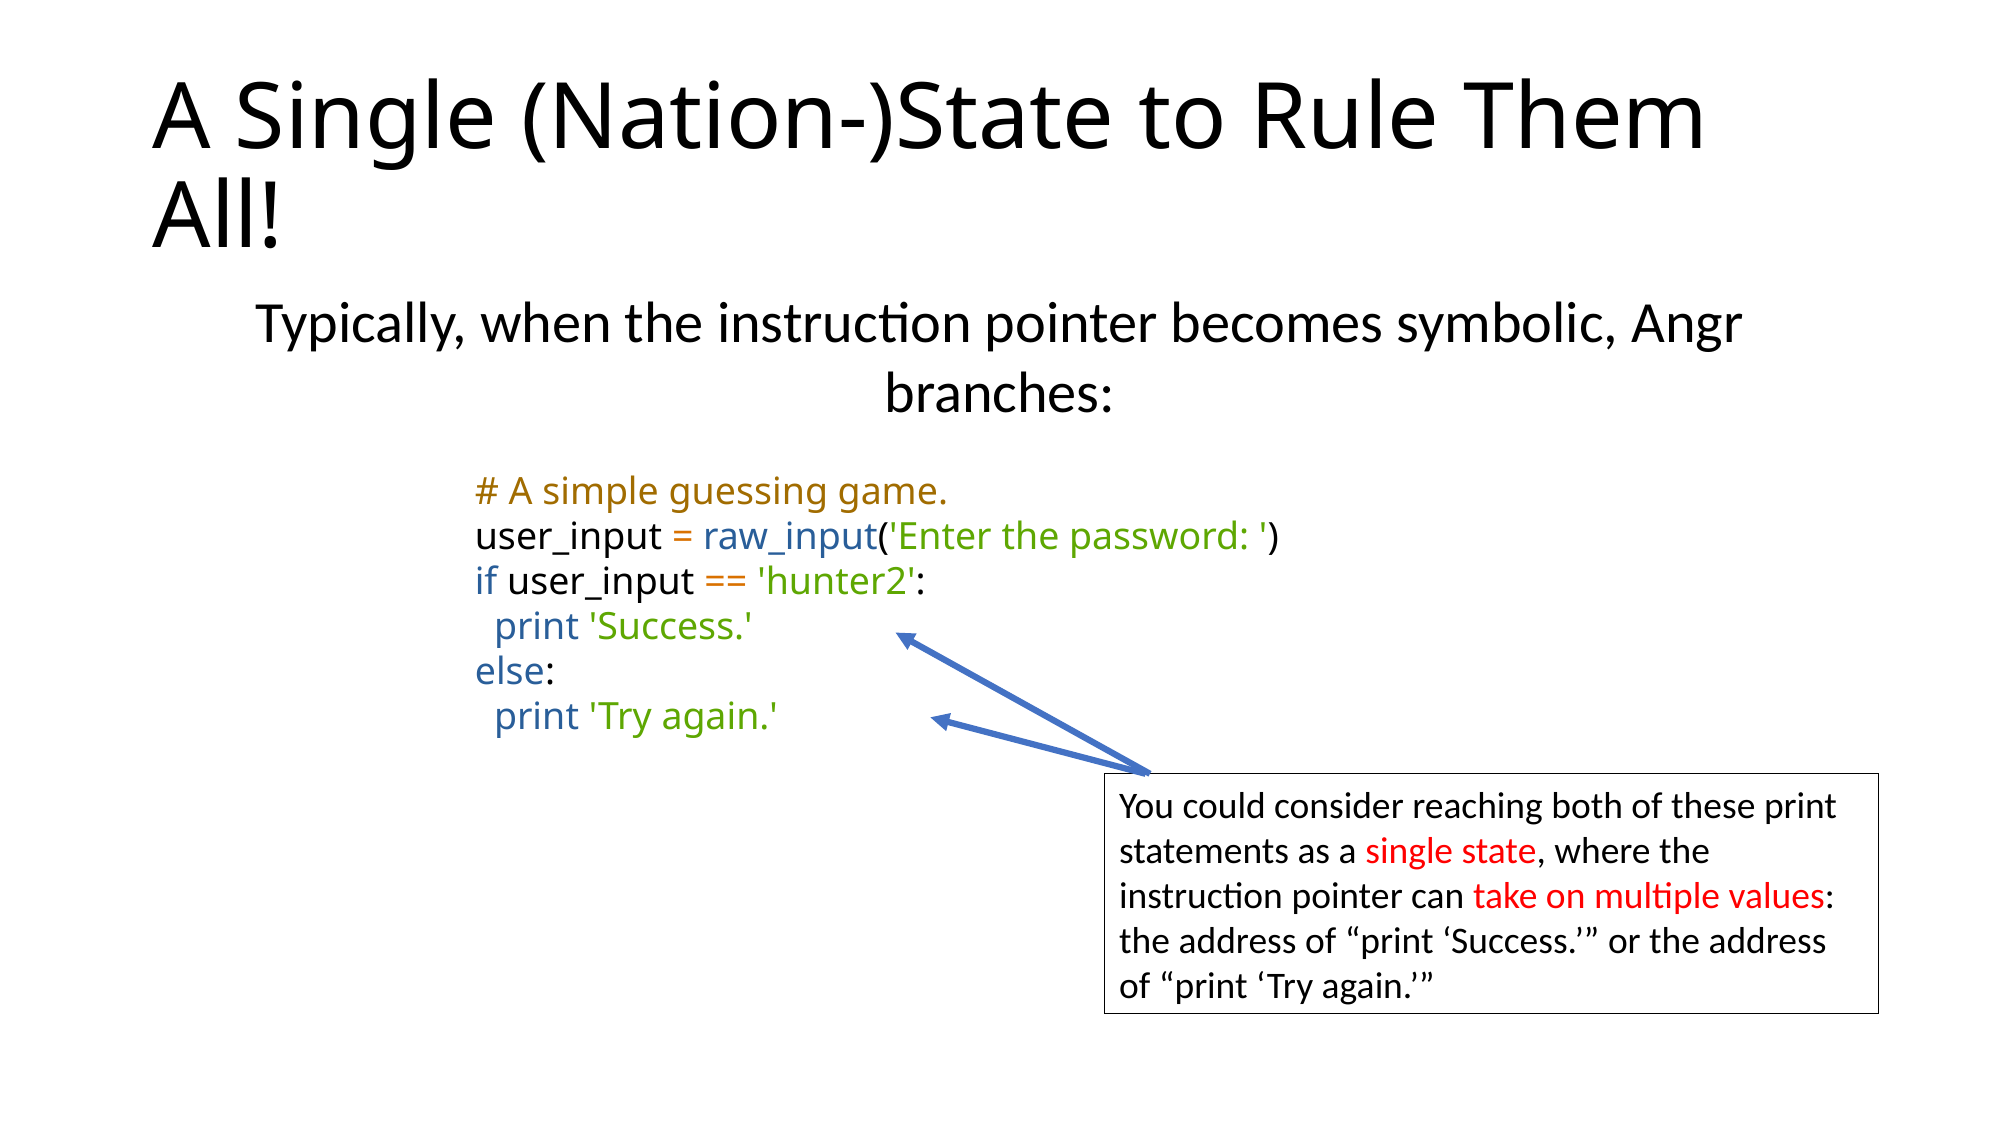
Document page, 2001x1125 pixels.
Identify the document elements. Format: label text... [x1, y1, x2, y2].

text_box # A simple guessing game. user_input = raw_input('Enter the password: ') if user_input == 'hunter2': print 'Success.' else: print 'Try again.' [459, 459, 1540, 745]
text_box Typically, when the instruction pointer becomes symbolic, Angr branches: [137, 277, 1863, 432]
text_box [930, 717, 1146, 774]
text_box You could consider reaching both of these print statements as a single state, where the instruction pointer can take on multiple values: the address of “print ‘Success.’” or the address of “print ‘Try again.’” [1104, 773, 1879, 1014]
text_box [895, 632, 1150, 774]
title A Single (Nation-)State to Rule Them All! [137, 59, 1863, 277]
